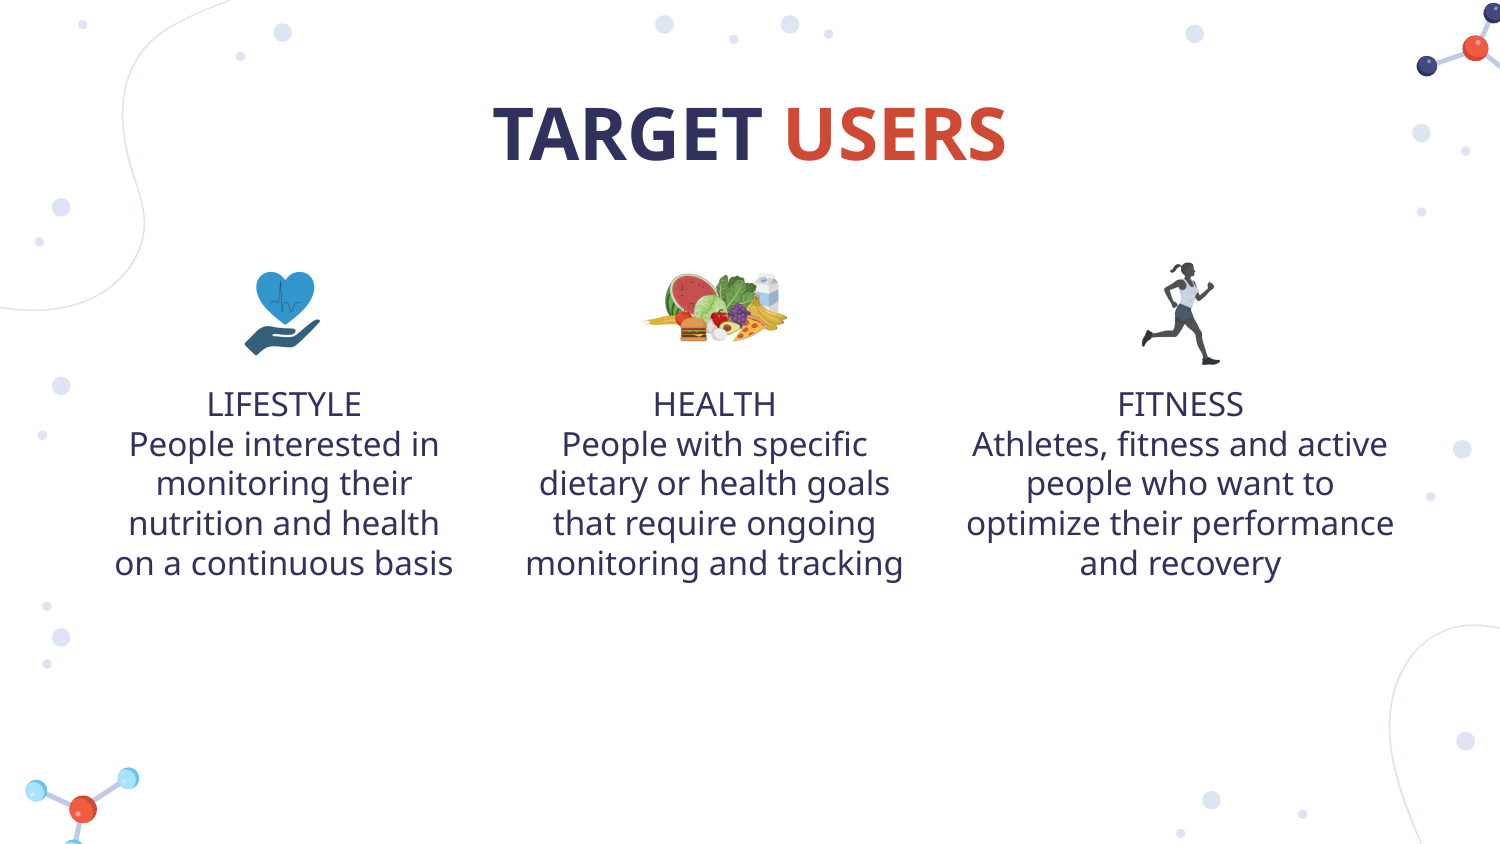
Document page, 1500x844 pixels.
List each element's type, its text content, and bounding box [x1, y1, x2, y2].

title TARGET USERS [118, 72, 1382, 167]
picture [624, 262, 806, 357]
subtitle FITNESS Athletes, fitness and active people who want to optimize their performance and recovery [950, 367, 1411, 593]
subtitle HEALTH People with specific dietary or health goals that require ongoing monitoring and tracking [502, 367, 928, 593]
text_box [235, 51, 246, 62]
picture [1090, 250, 1271, 369]
picture [193, 250, 375, 369]
subtitle LIFESTYLE People interested in monitoring their nutrition and health on a continuous basis [89, 367, 480, 593]
